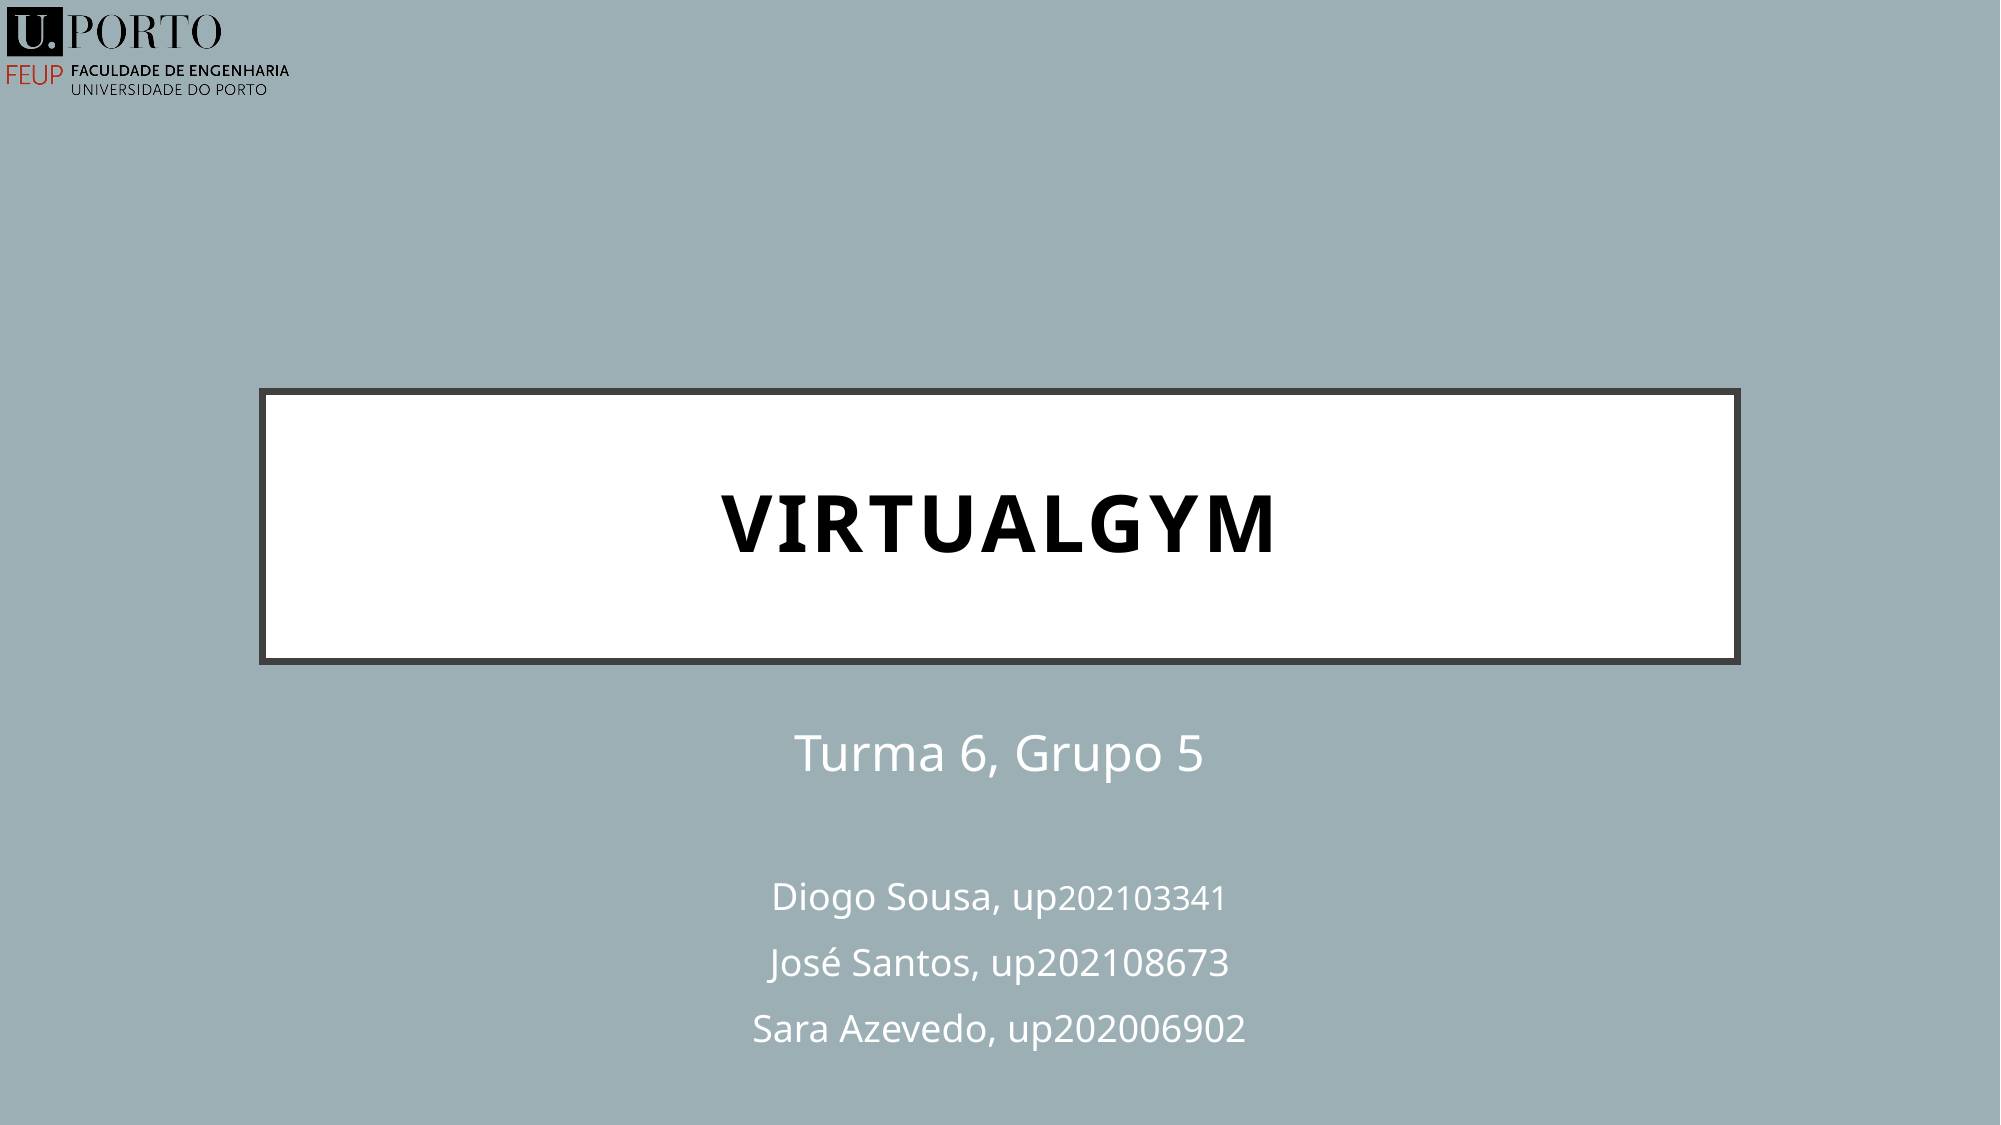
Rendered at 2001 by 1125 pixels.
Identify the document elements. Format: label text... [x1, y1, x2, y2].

subtitle Turma 6, Grupo 5 Diogo Sousa, up202103341 José Santos, up202108673 Sara Azevedo, up202006902 [442, 713, 1558, 1070]
picture [0, 0, 297, 103]
title VirtuaLgym [259, 388, 1741, 665]
